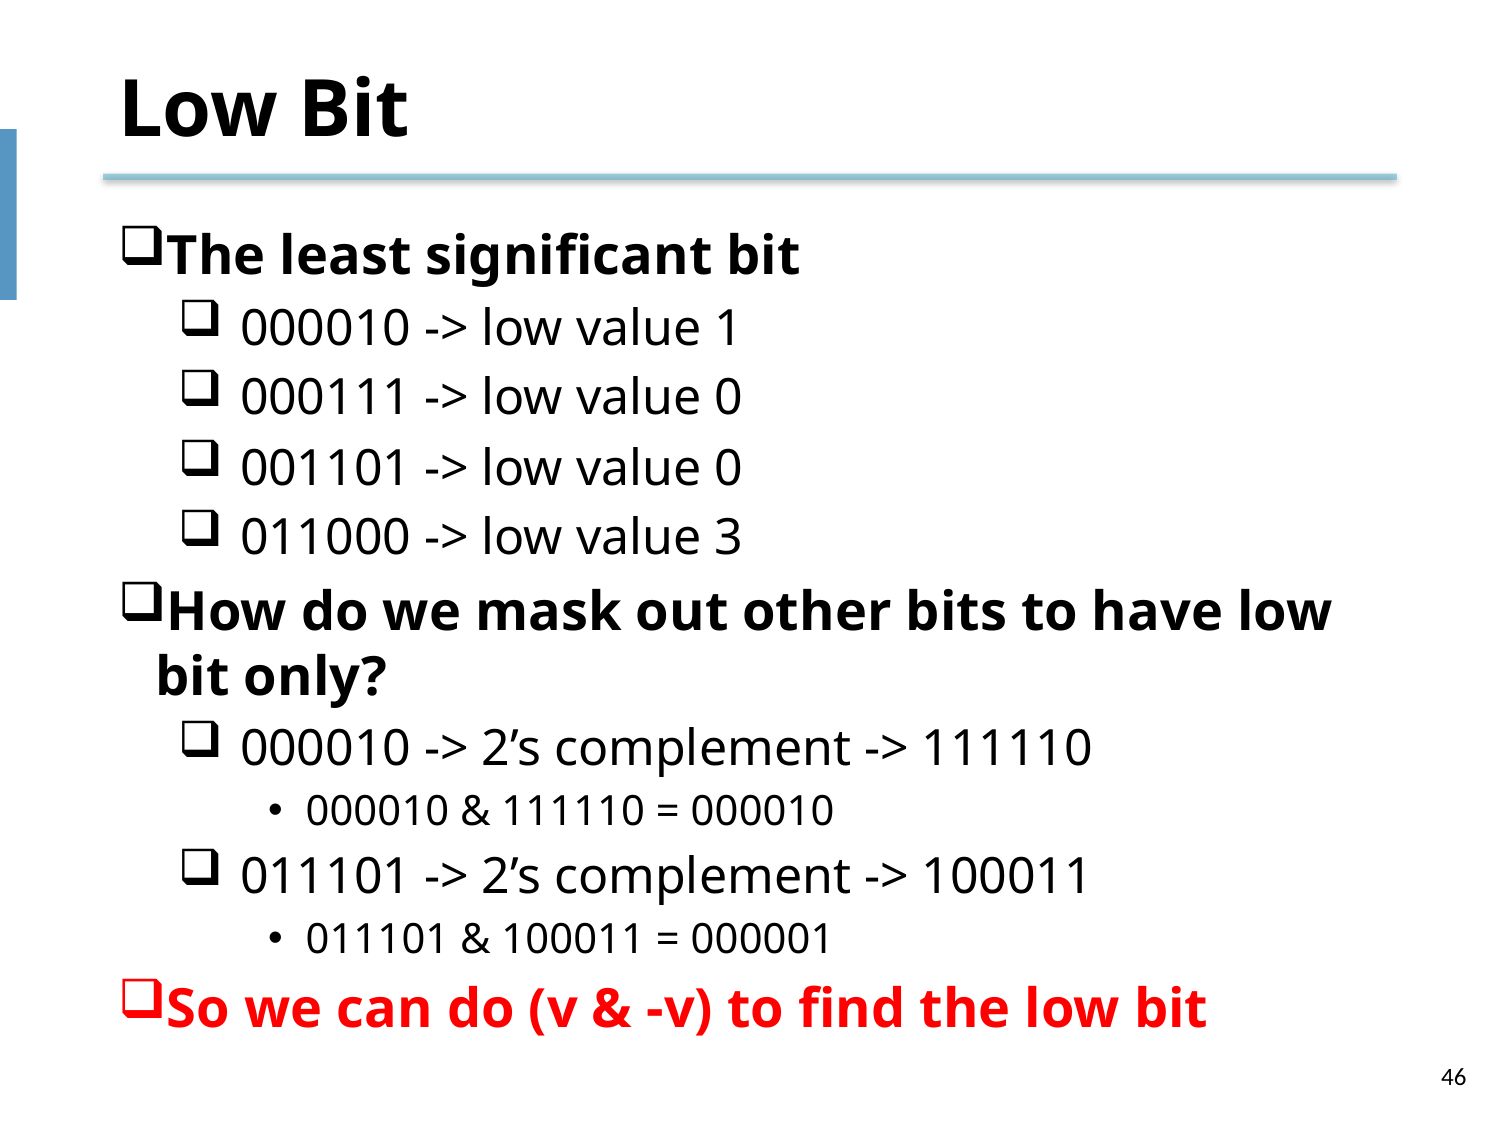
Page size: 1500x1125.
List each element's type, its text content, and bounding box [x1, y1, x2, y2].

list The least significant bit 000010 -> low value 1 000111 -> low value 0 001101 -> low value 0 011000 -> low value 3 How do we mask out other bits to have low bit only? 000010 -> 2’s complement -> 111110 000010 & 111110 = 000010 011101 -> 2’s complement -> 100011 011101 & 100011 = 000001 So we can do (v & -v) to find the low bit [103, 212, 1397, 1100]
slide_number 46 [1131, 1045, 1482, 1106]
title Low Bit [103, 25, 1397, 185]
